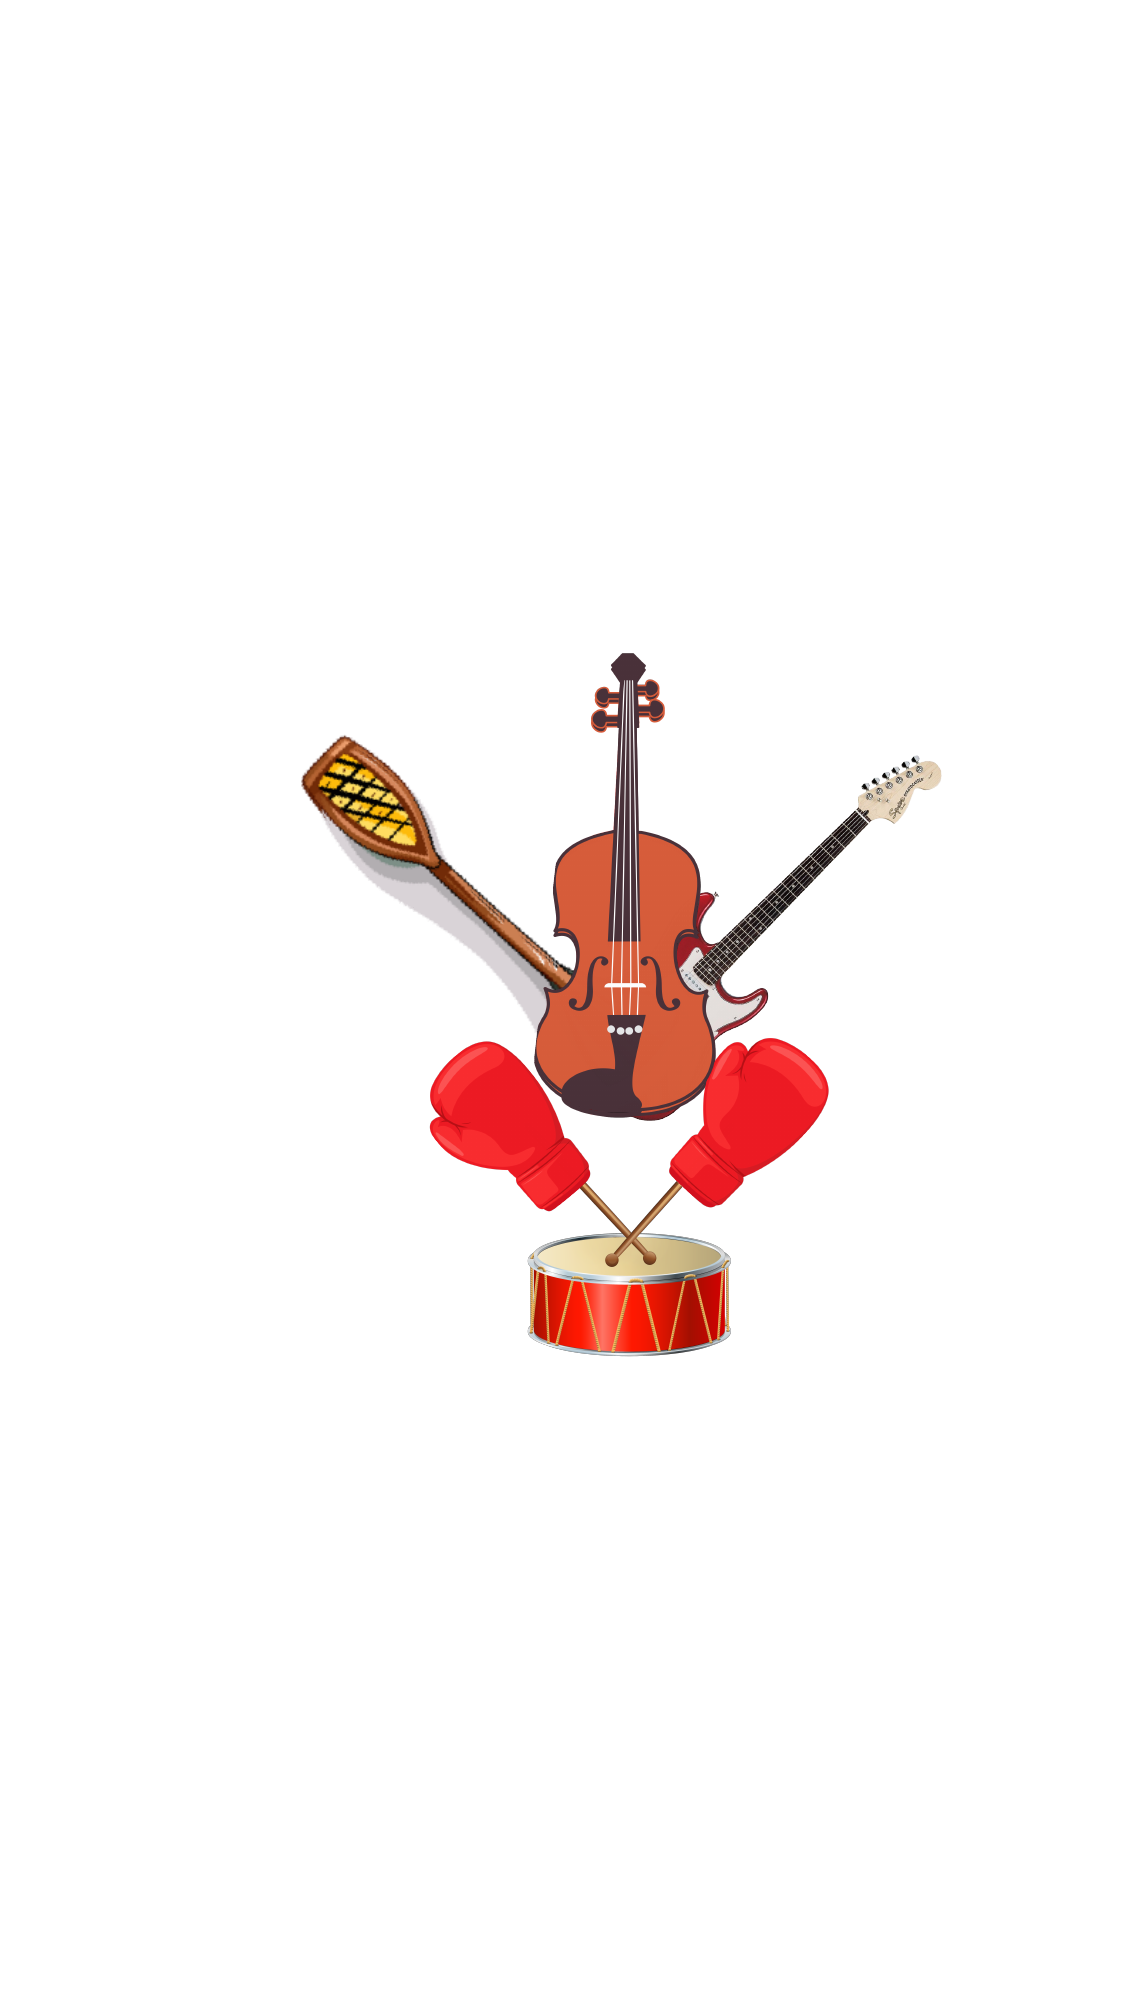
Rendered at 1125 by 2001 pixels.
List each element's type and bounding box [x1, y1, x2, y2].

picture [160, 583, 942, 1358]
